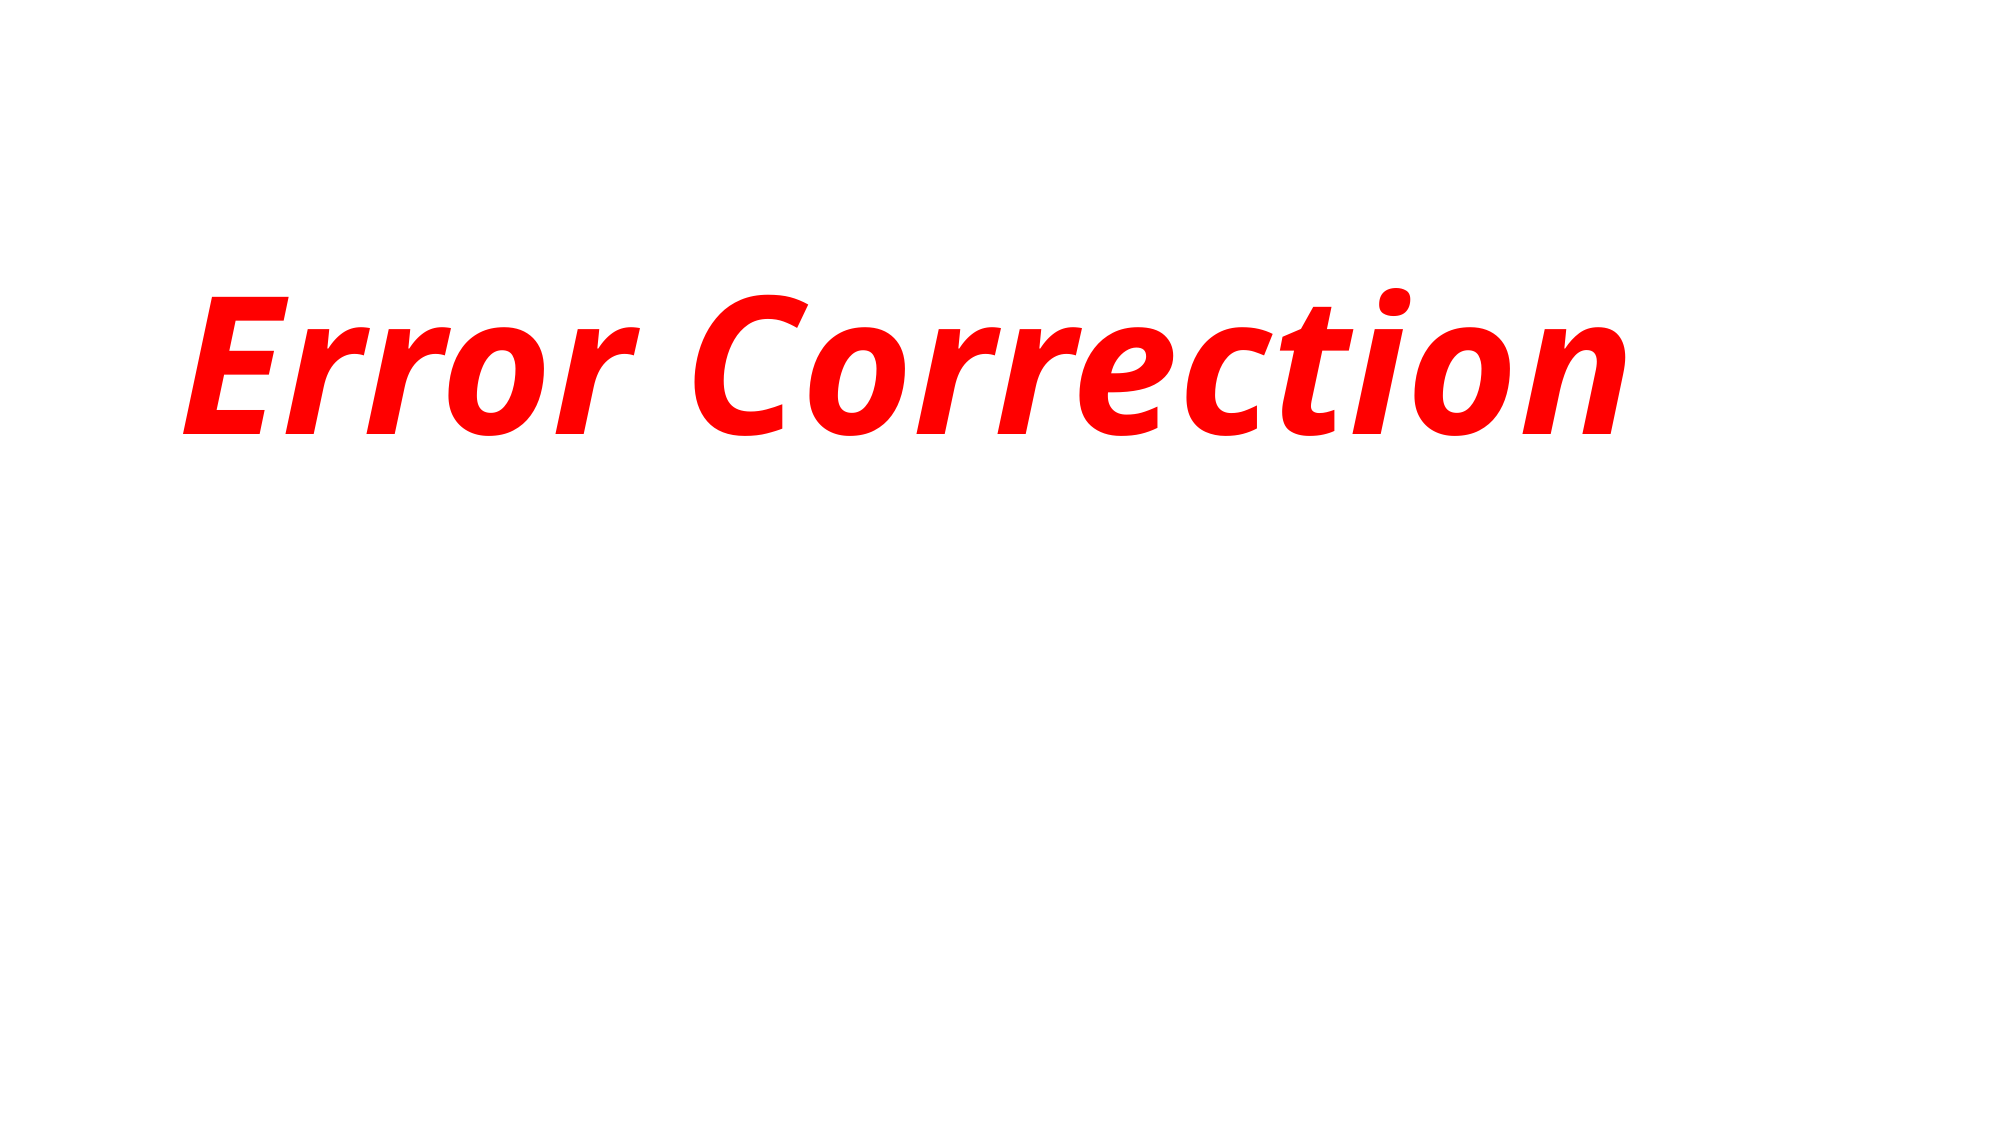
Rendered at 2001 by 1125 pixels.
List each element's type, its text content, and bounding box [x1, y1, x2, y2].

title Error Correction [157, 249, 1657, 484]
